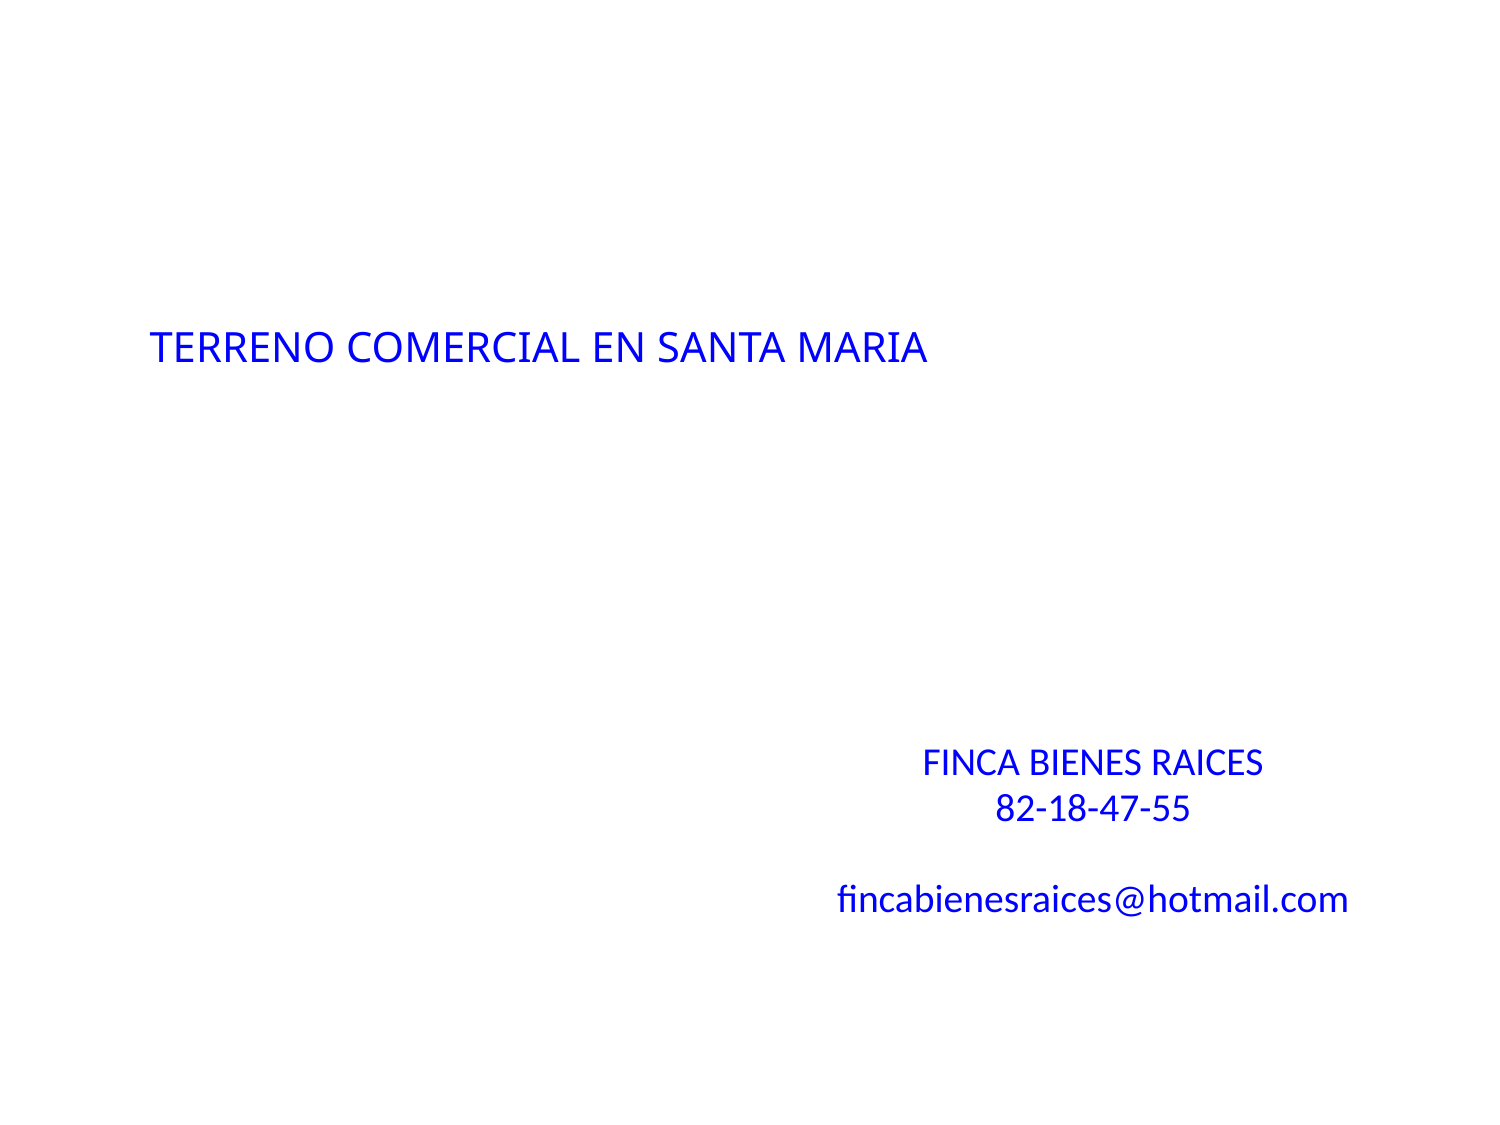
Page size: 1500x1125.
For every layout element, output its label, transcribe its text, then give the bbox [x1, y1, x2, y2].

subtitle FINCA BIENES RAICES 82-18-47-55 fincabienesraices@hotmail.com [761, 737, 1425, 1000]
text_box TERRENO COMERCIAL EN SANTA MARIA [134, 313, 1069, 379]
